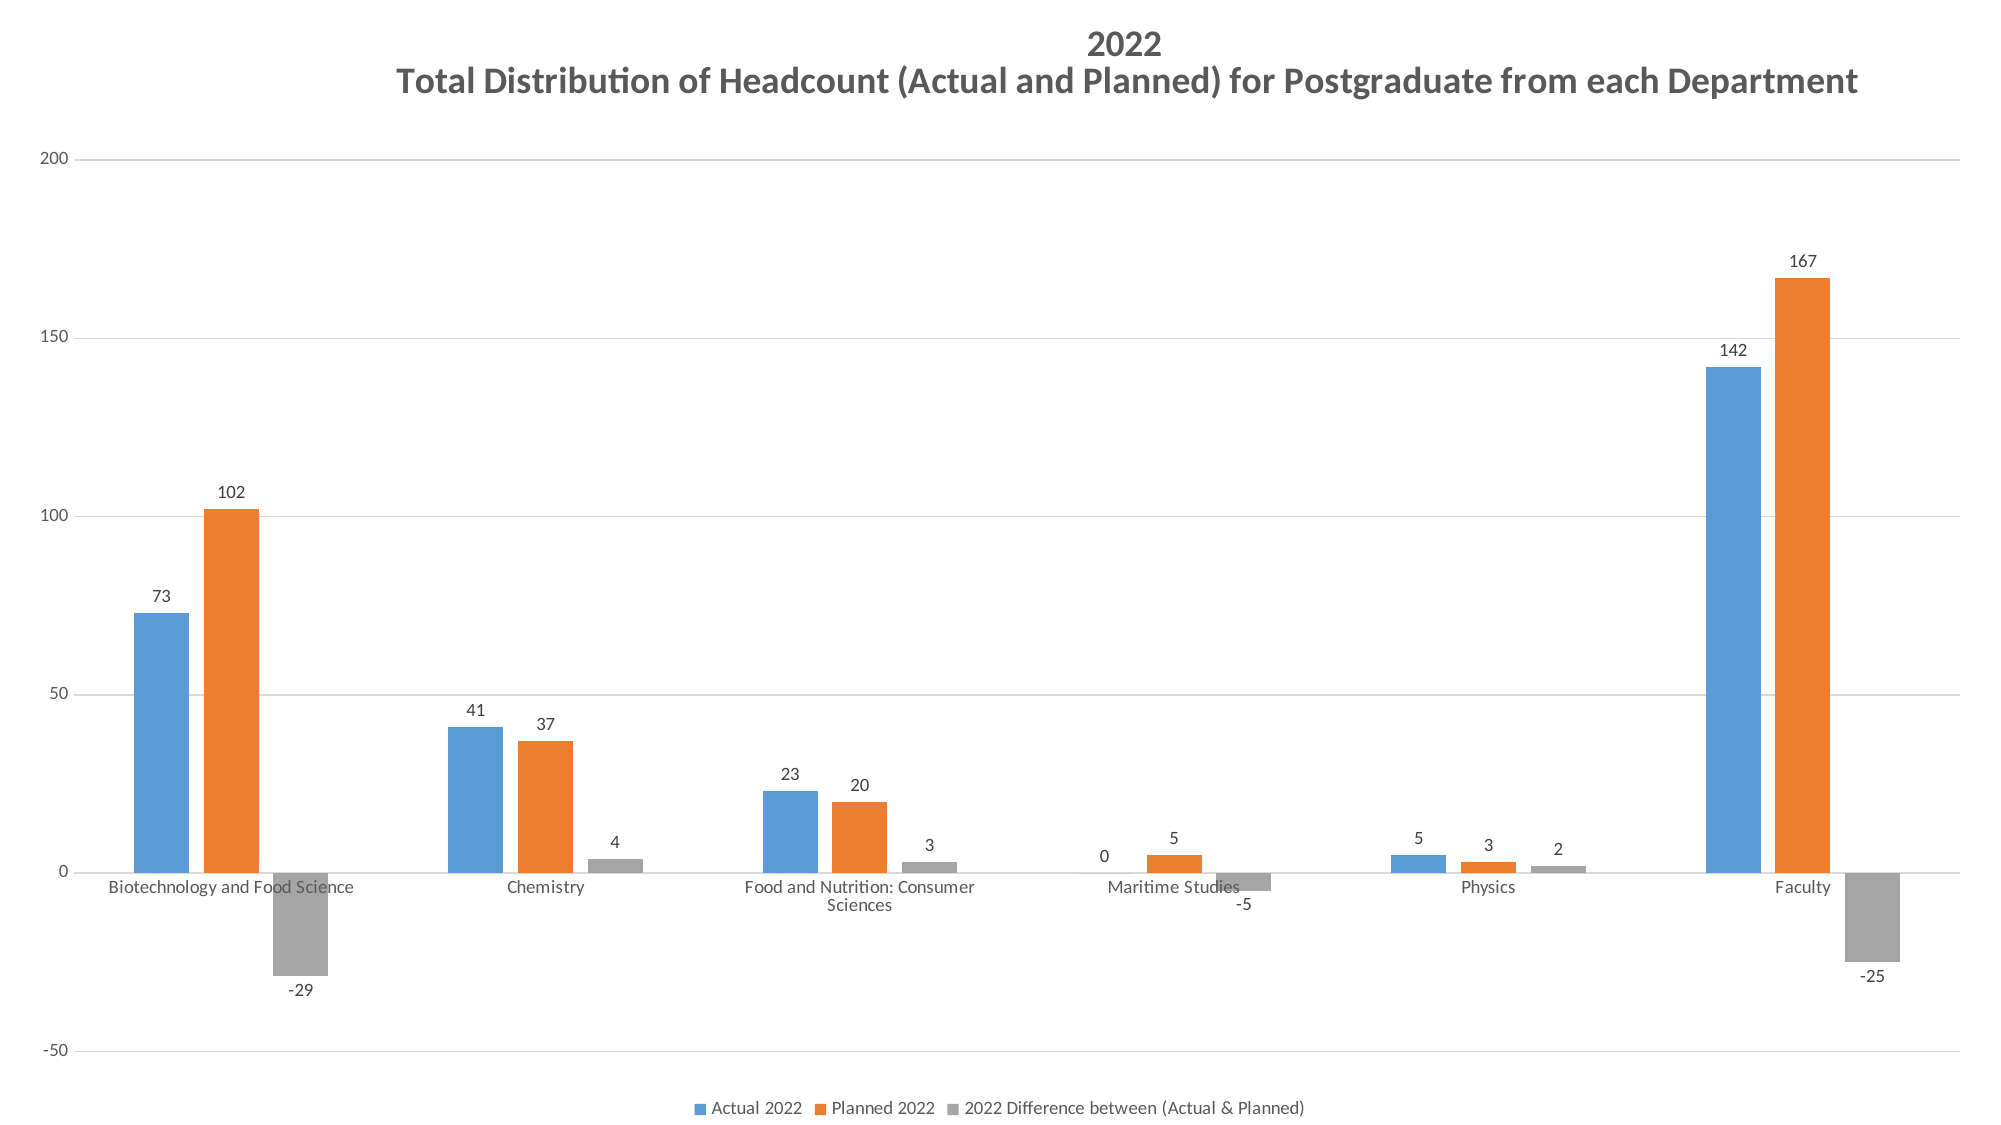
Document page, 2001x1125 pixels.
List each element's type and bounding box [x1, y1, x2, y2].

chart [0, 0, 2000, 1125]
